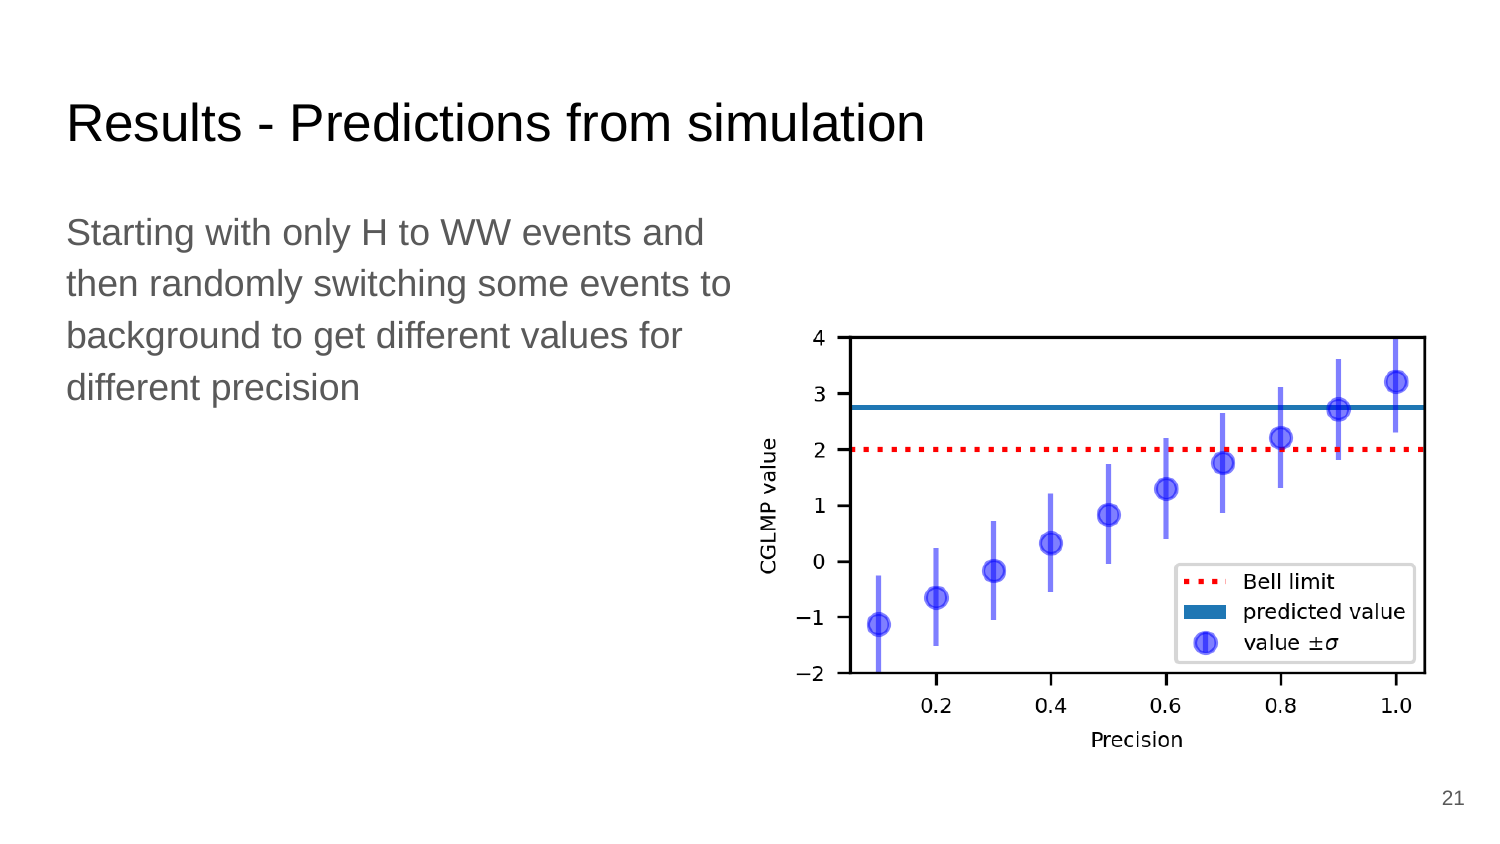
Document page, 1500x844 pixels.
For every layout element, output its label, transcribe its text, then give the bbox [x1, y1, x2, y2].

list Starting with only H to WW events and then randomly switching some events to background to get different values for different precision [51, 185, 750, 747]
title Results - Predictions from simulation [51, 72, 1449, 167]
picture [734, 303, 1450, 776]
slide_number ‹#› [1389, 764, 1480, 830]
